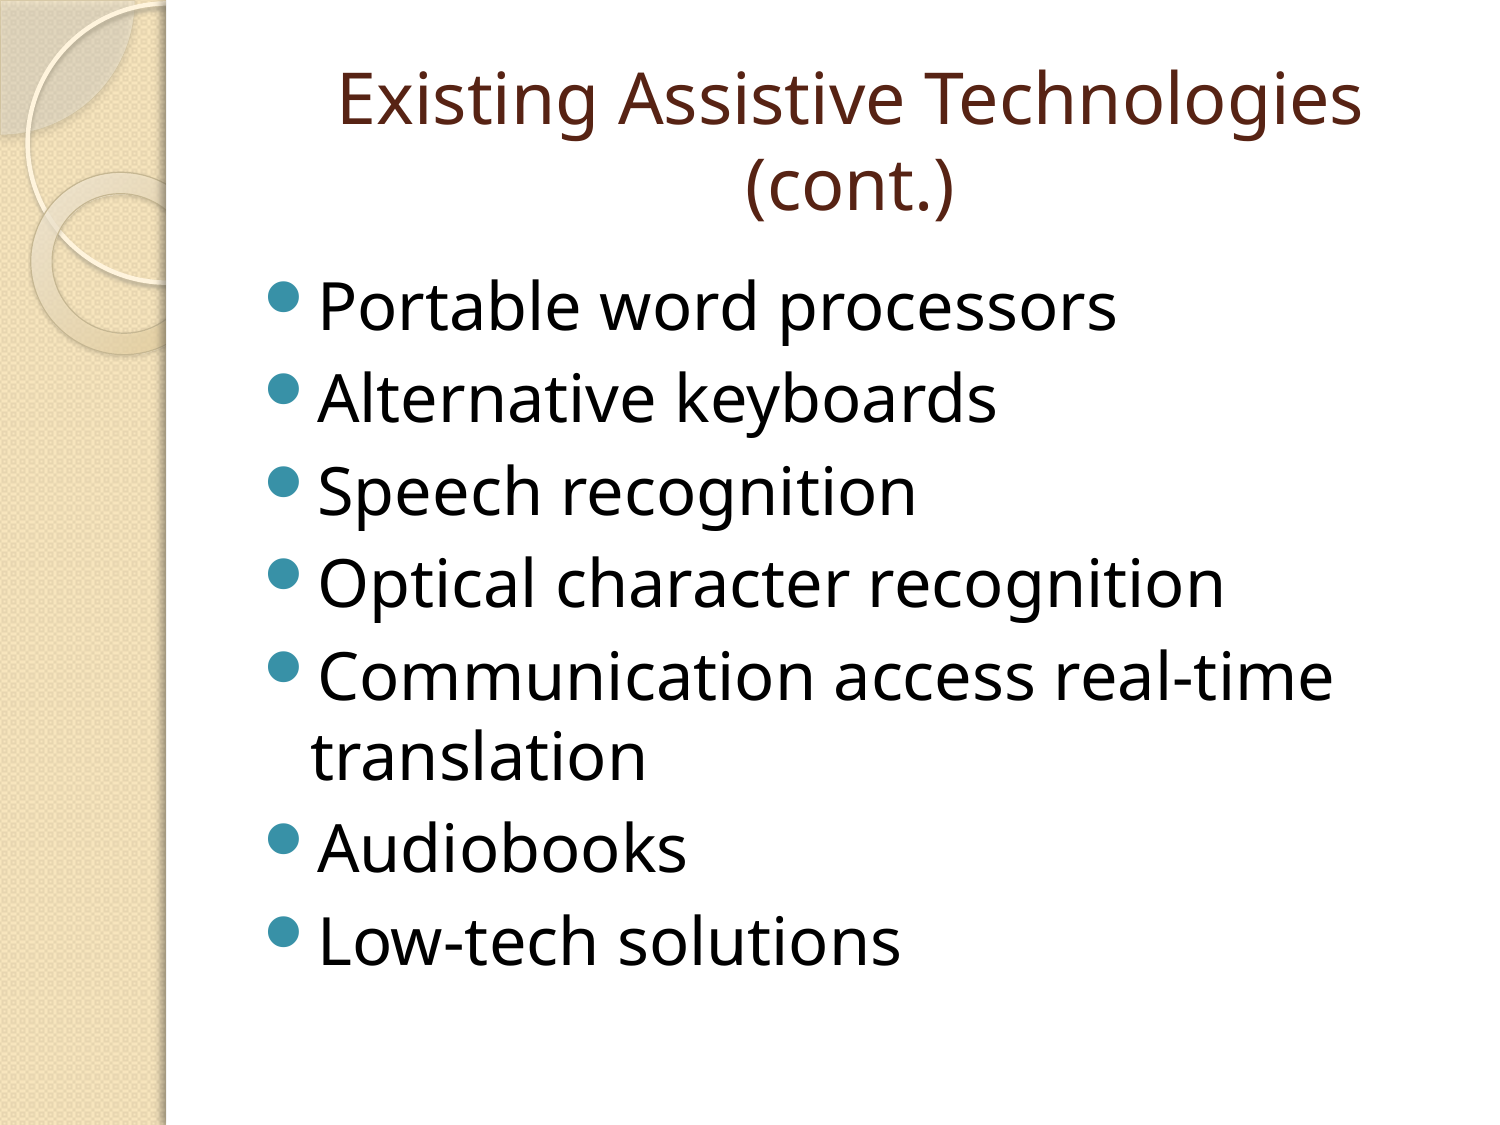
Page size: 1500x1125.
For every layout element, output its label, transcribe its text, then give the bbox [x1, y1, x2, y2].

list Portable word processors Alternative keyboards Speech recognition Optical character recognition Communication access real-time translation Audiobooks Low-tech solutions [235, 256, 1466, 1044]
title Existing Assistive Technologies (cont.) [235, 45, 1466, 233]
